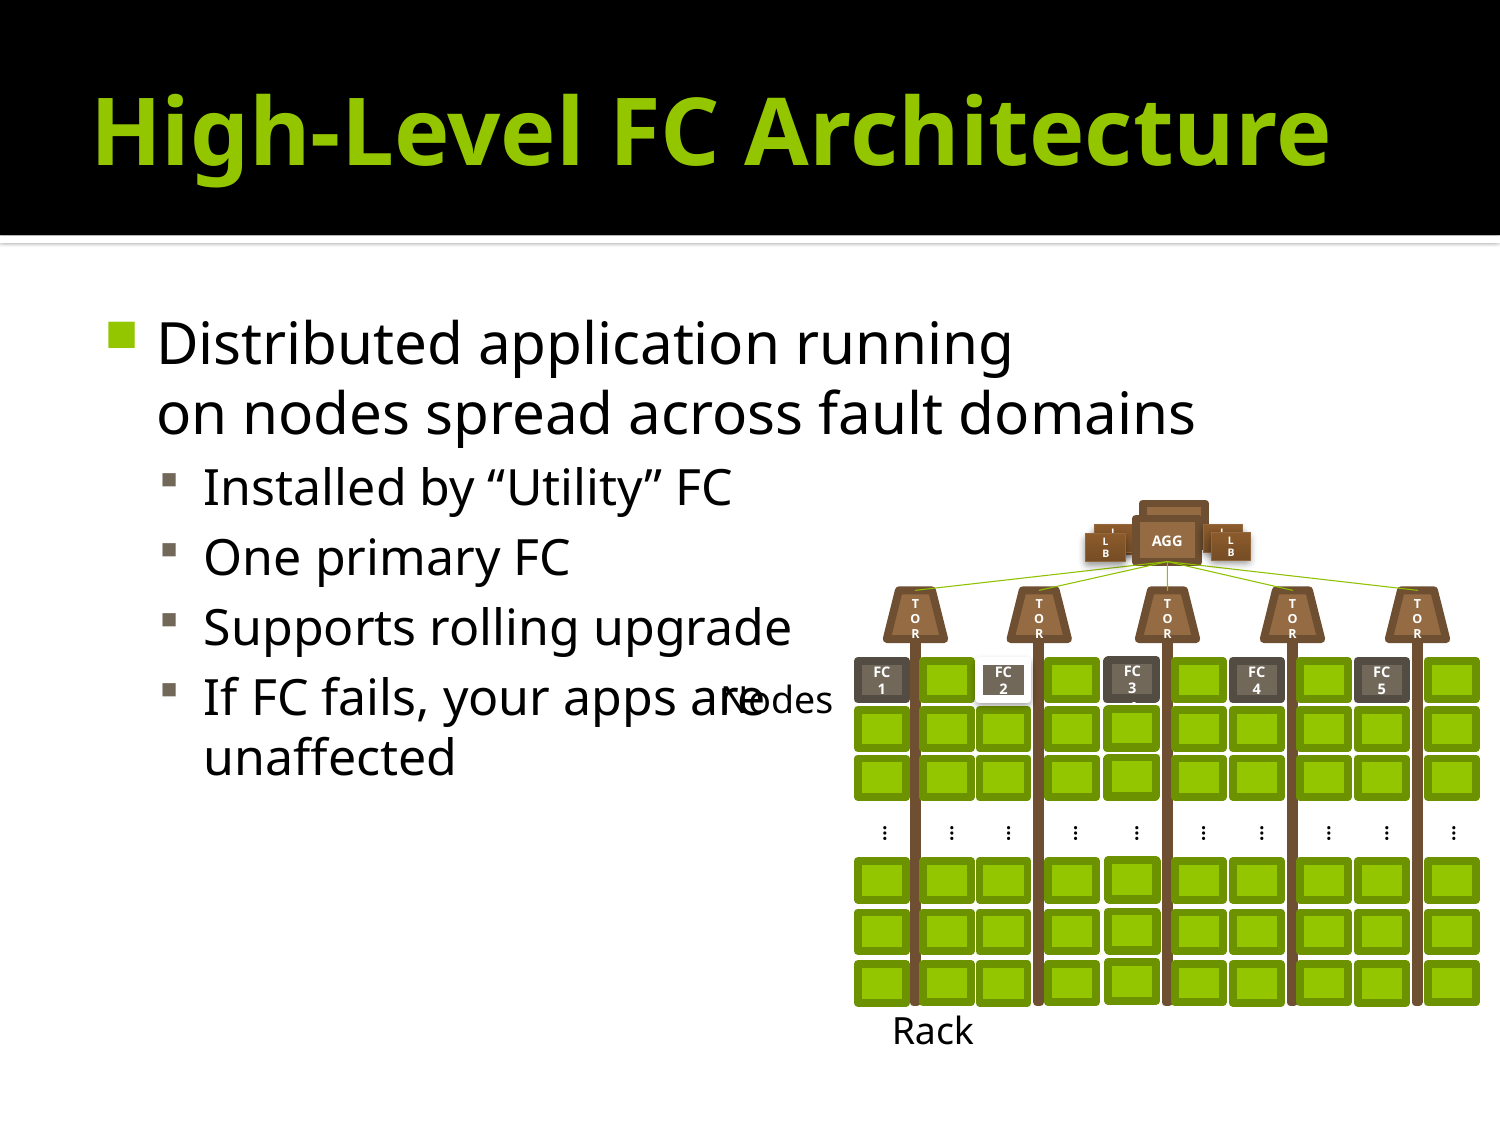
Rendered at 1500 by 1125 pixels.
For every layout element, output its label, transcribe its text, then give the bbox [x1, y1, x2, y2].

list Distributed application running on nodes spread across fault domains Installed by “Utility” FC One primary FC Supports rolling upgrade If FC fails, your apps are unaffected [75, 291, 1425, 1050]
title High-Level FC Architecture [75, 25, 1425, 231]
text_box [726, 503, 1476, 1054]
